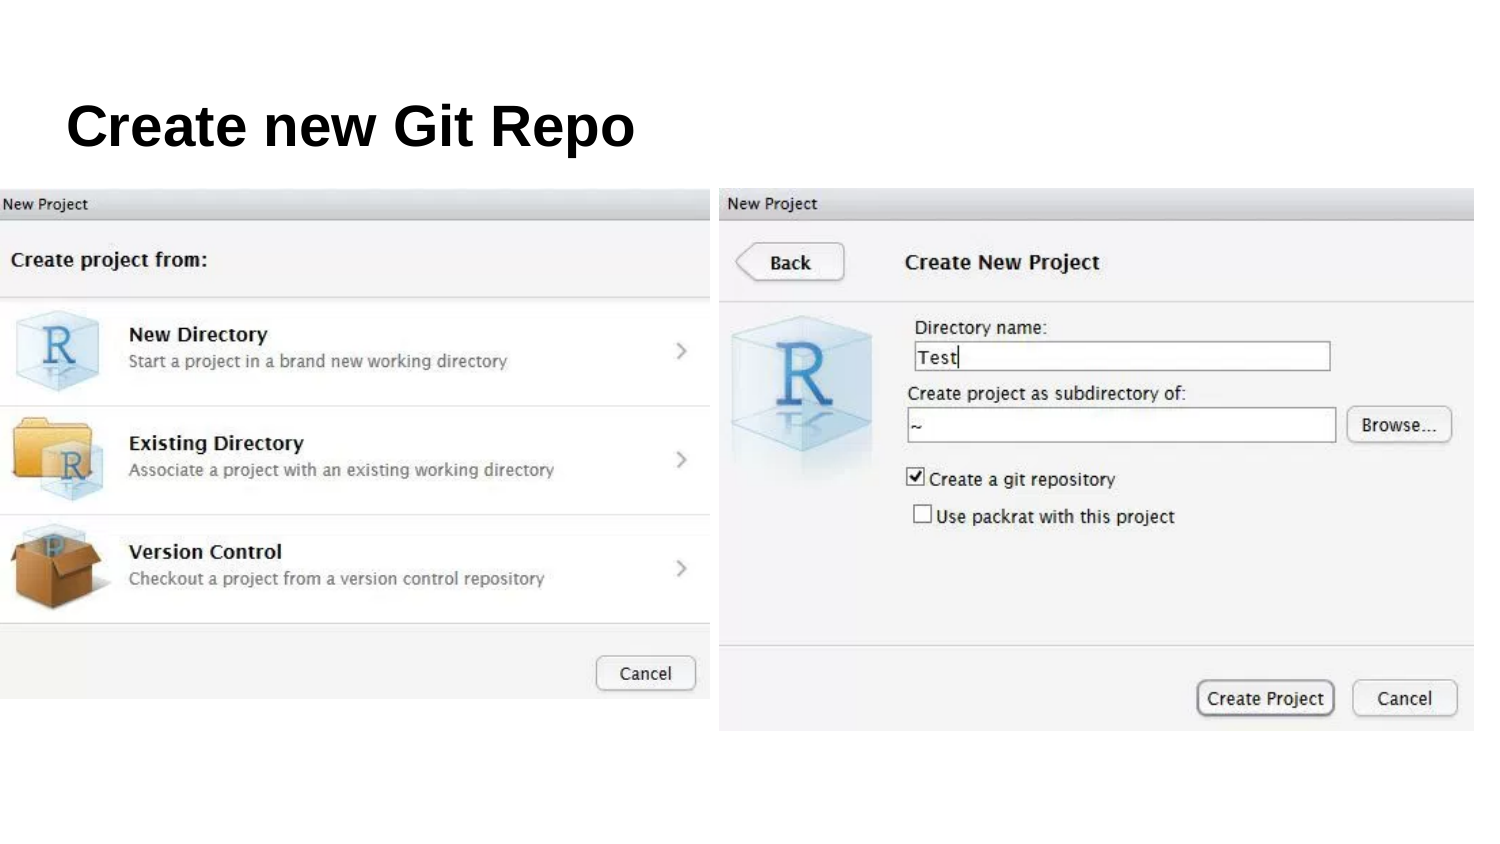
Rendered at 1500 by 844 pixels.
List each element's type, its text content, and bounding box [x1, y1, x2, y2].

picture [719, 188, 1475, 731]
picture [0, 188, 710, 700]
title Create new Git Repo [51, 72, 1449, 167]
